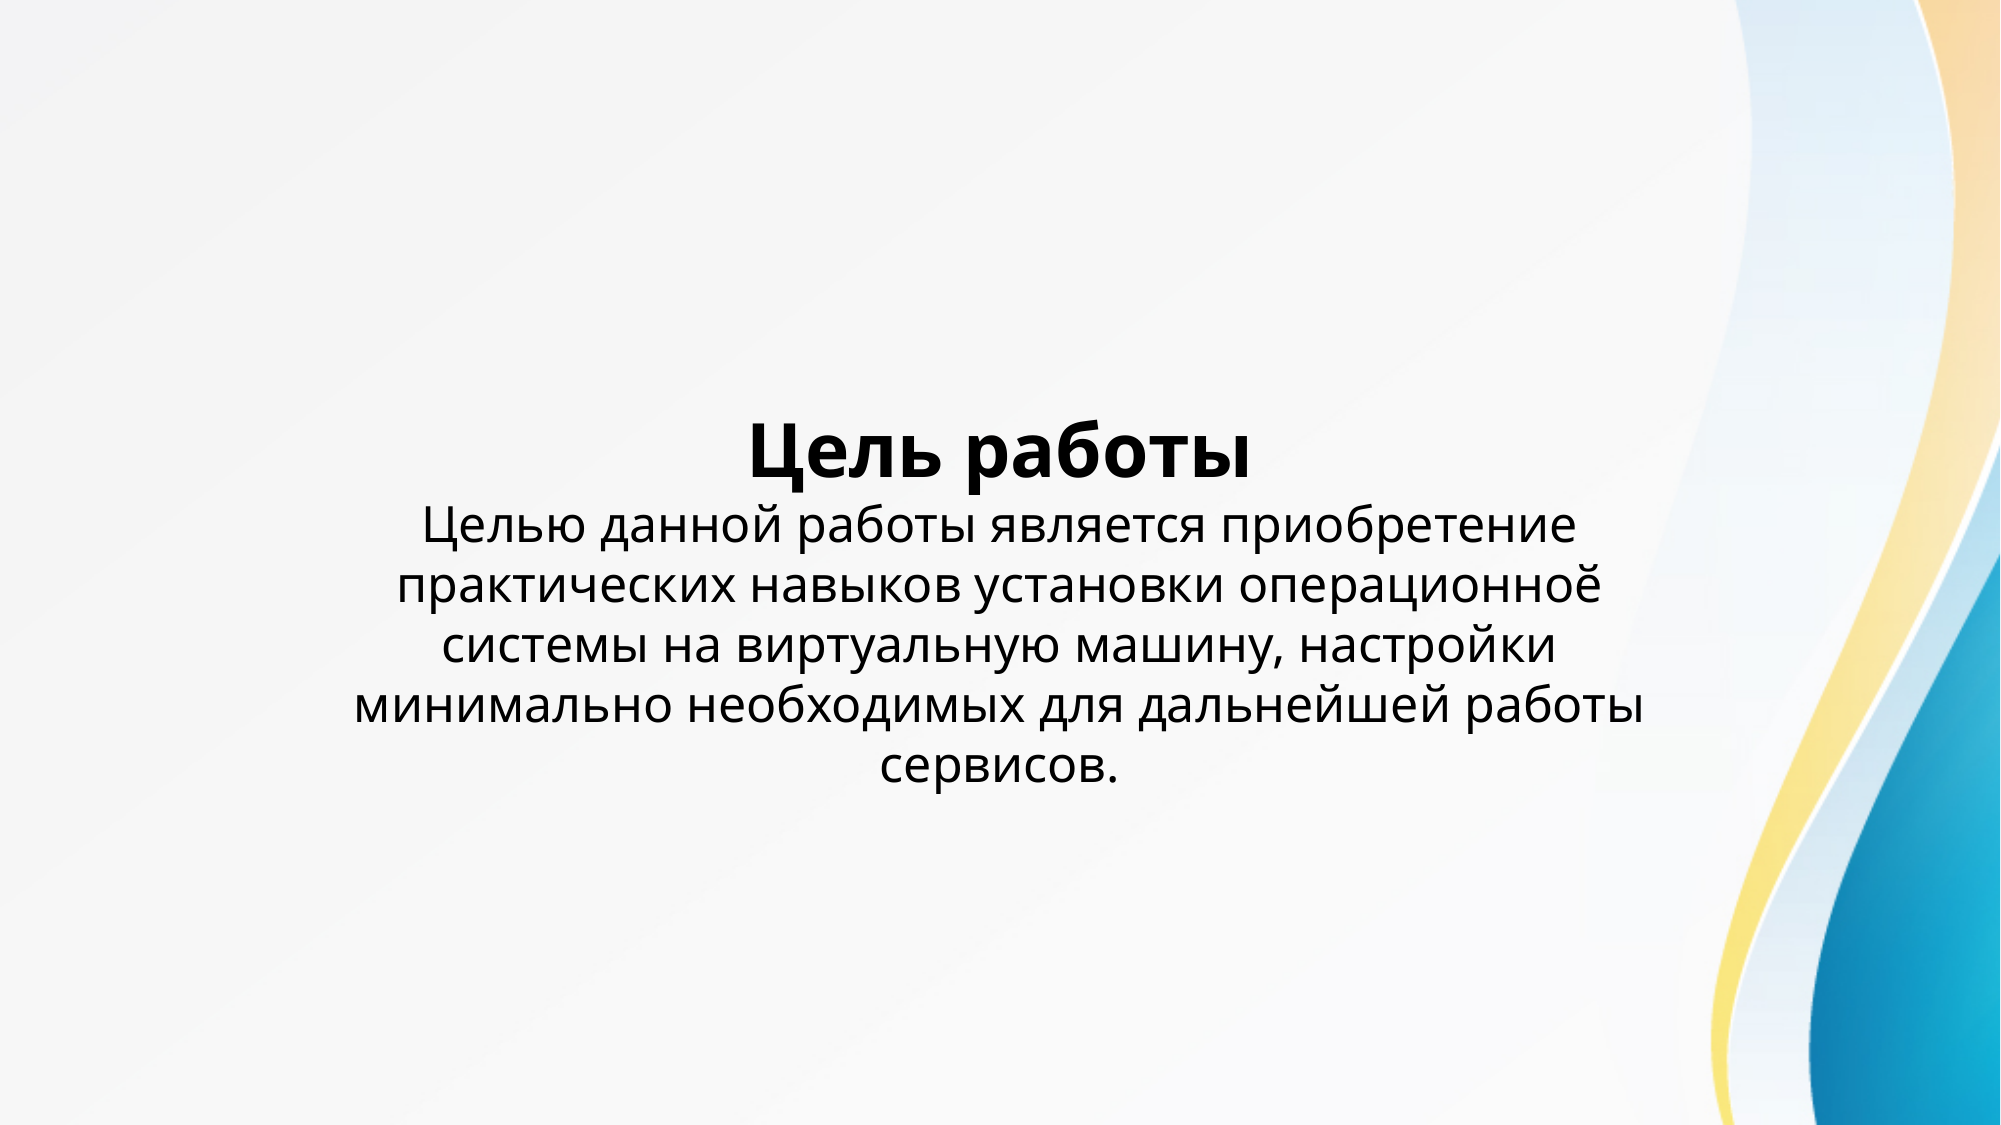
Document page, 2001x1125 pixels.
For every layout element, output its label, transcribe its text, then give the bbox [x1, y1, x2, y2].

text_box Цель работы Целью данной работы является приобретение практических навыков установки операционноӗ системы на виртуальную машину, настройки минимально необходимых для дальнейшей работы сервисов. [293, 381, 1707, 800]
picture [0, 0, 2001, 1125]
